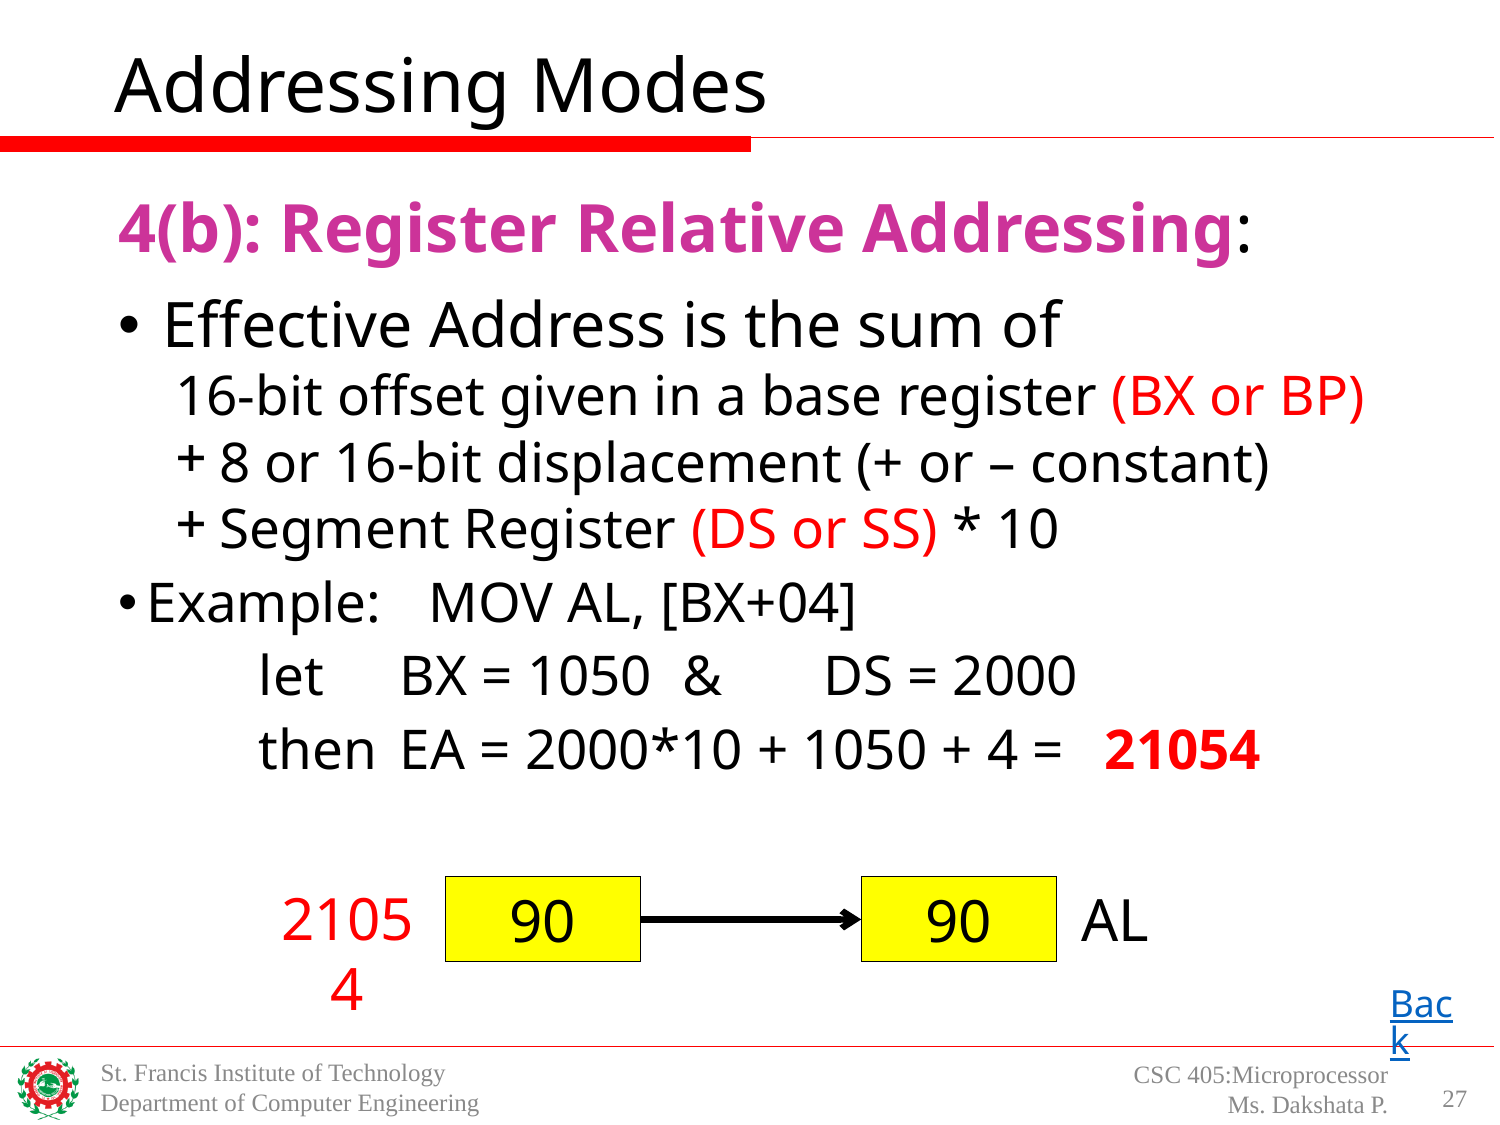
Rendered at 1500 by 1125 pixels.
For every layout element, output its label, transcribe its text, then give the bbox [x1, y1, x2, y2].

text_box Addressing Modes [100, 42, 1394, 134]
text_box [0, 137, 1495, 1124]
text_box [249, 874, 1213, 963]
